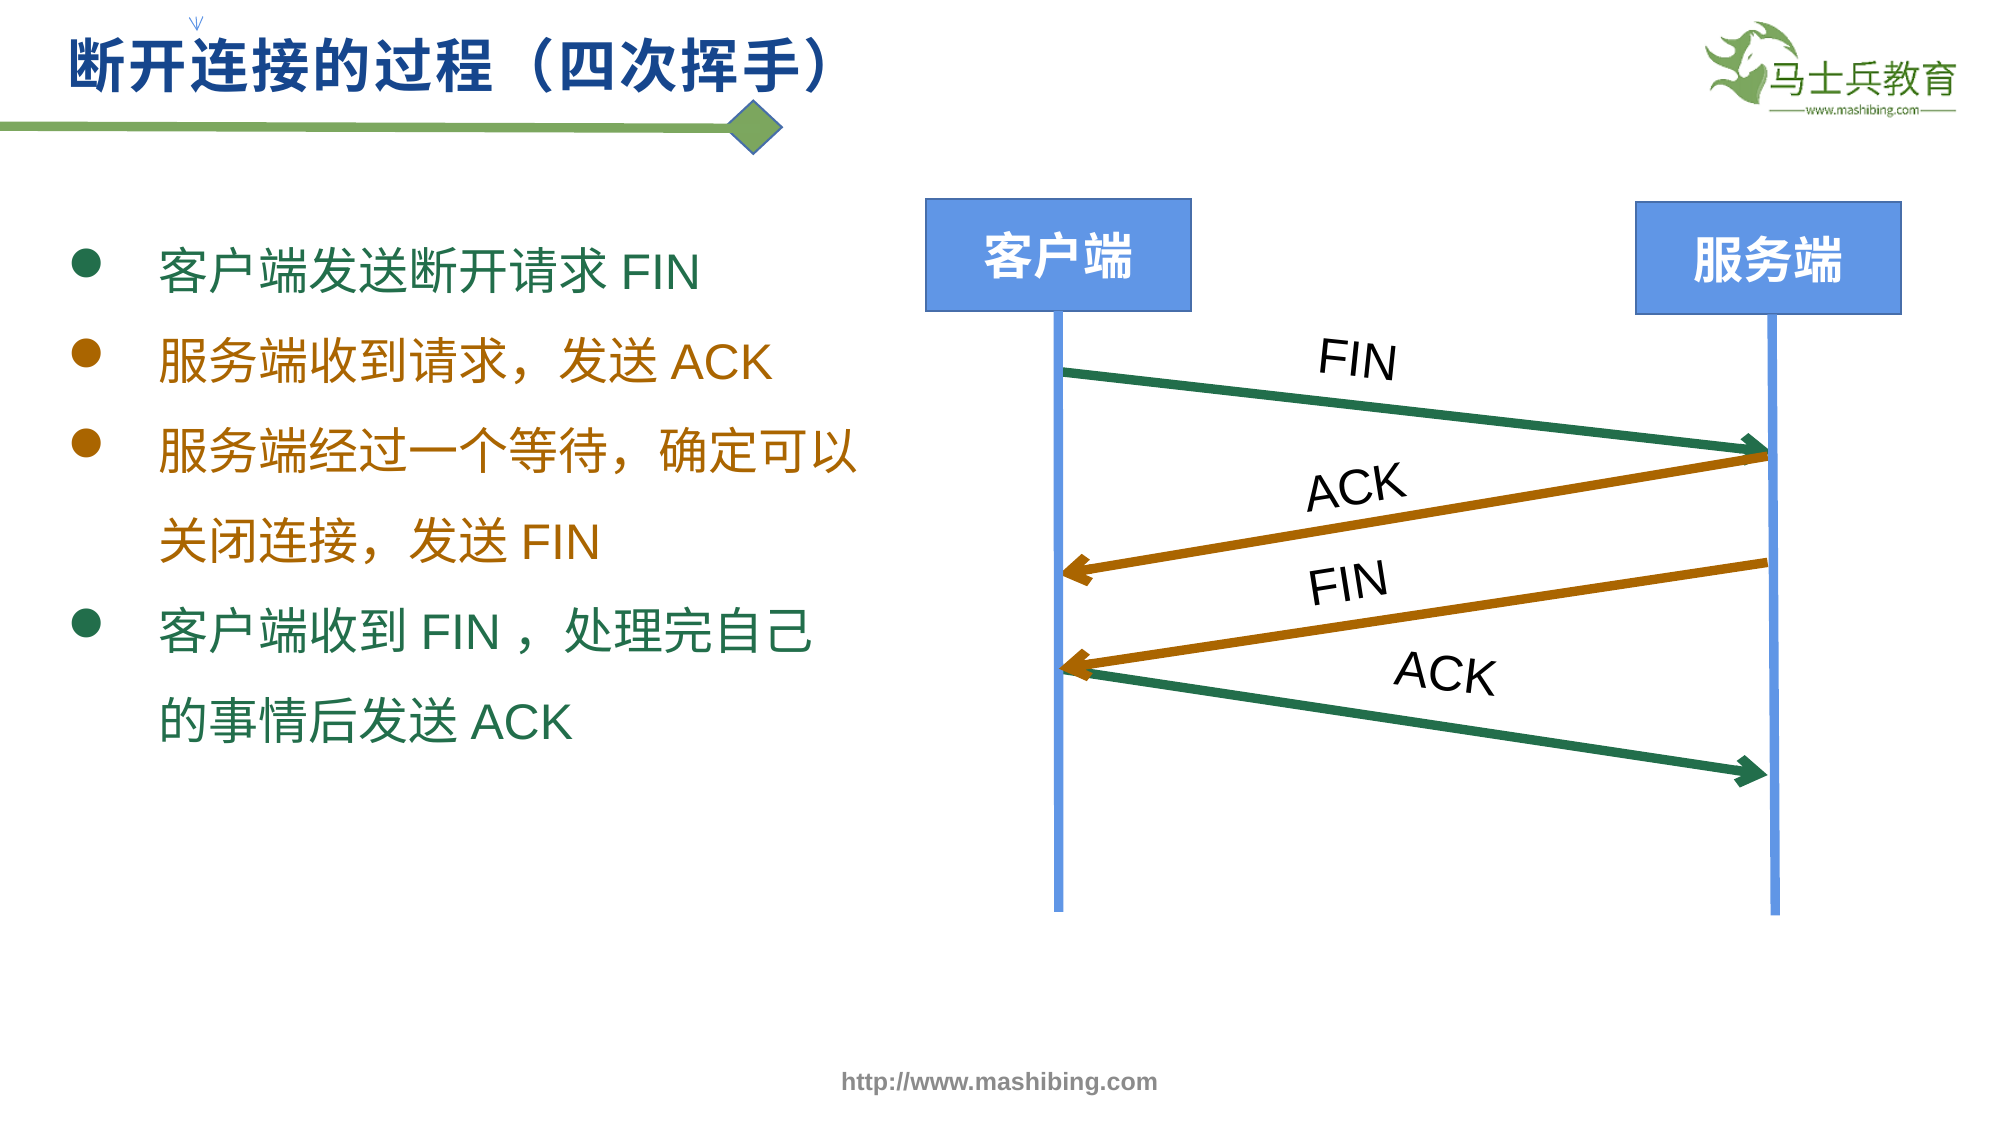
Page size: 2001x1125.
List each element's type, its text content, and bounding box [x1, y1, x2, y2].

list 断开连接的过程（四次挥手） [52, 0, 1038, 113]
picture [1702, 21, 1975, 127]
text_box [1058, 562, 1768, 669]
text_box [1772, 314, 1776, 916]
text_box 客户端 [925, 198, 1192, 312]
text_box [1059, 456, 1768, 562]
text_box FIN [1301, 313, 1572, 371]
text_box 服务端 [1635, 201, 1902, 315]
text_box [1059, 669, 1768, 776]
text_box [1062, 371, 1772, 453]
text_box 客户端发送断开请求FIN 服务端收到请求，发送ACK 服务端经过一个等待，确定可以关闭连接，发送FIN 客户端收到FIN，处理完自己的事情后发送ACK [52, 202, 876, 757]
